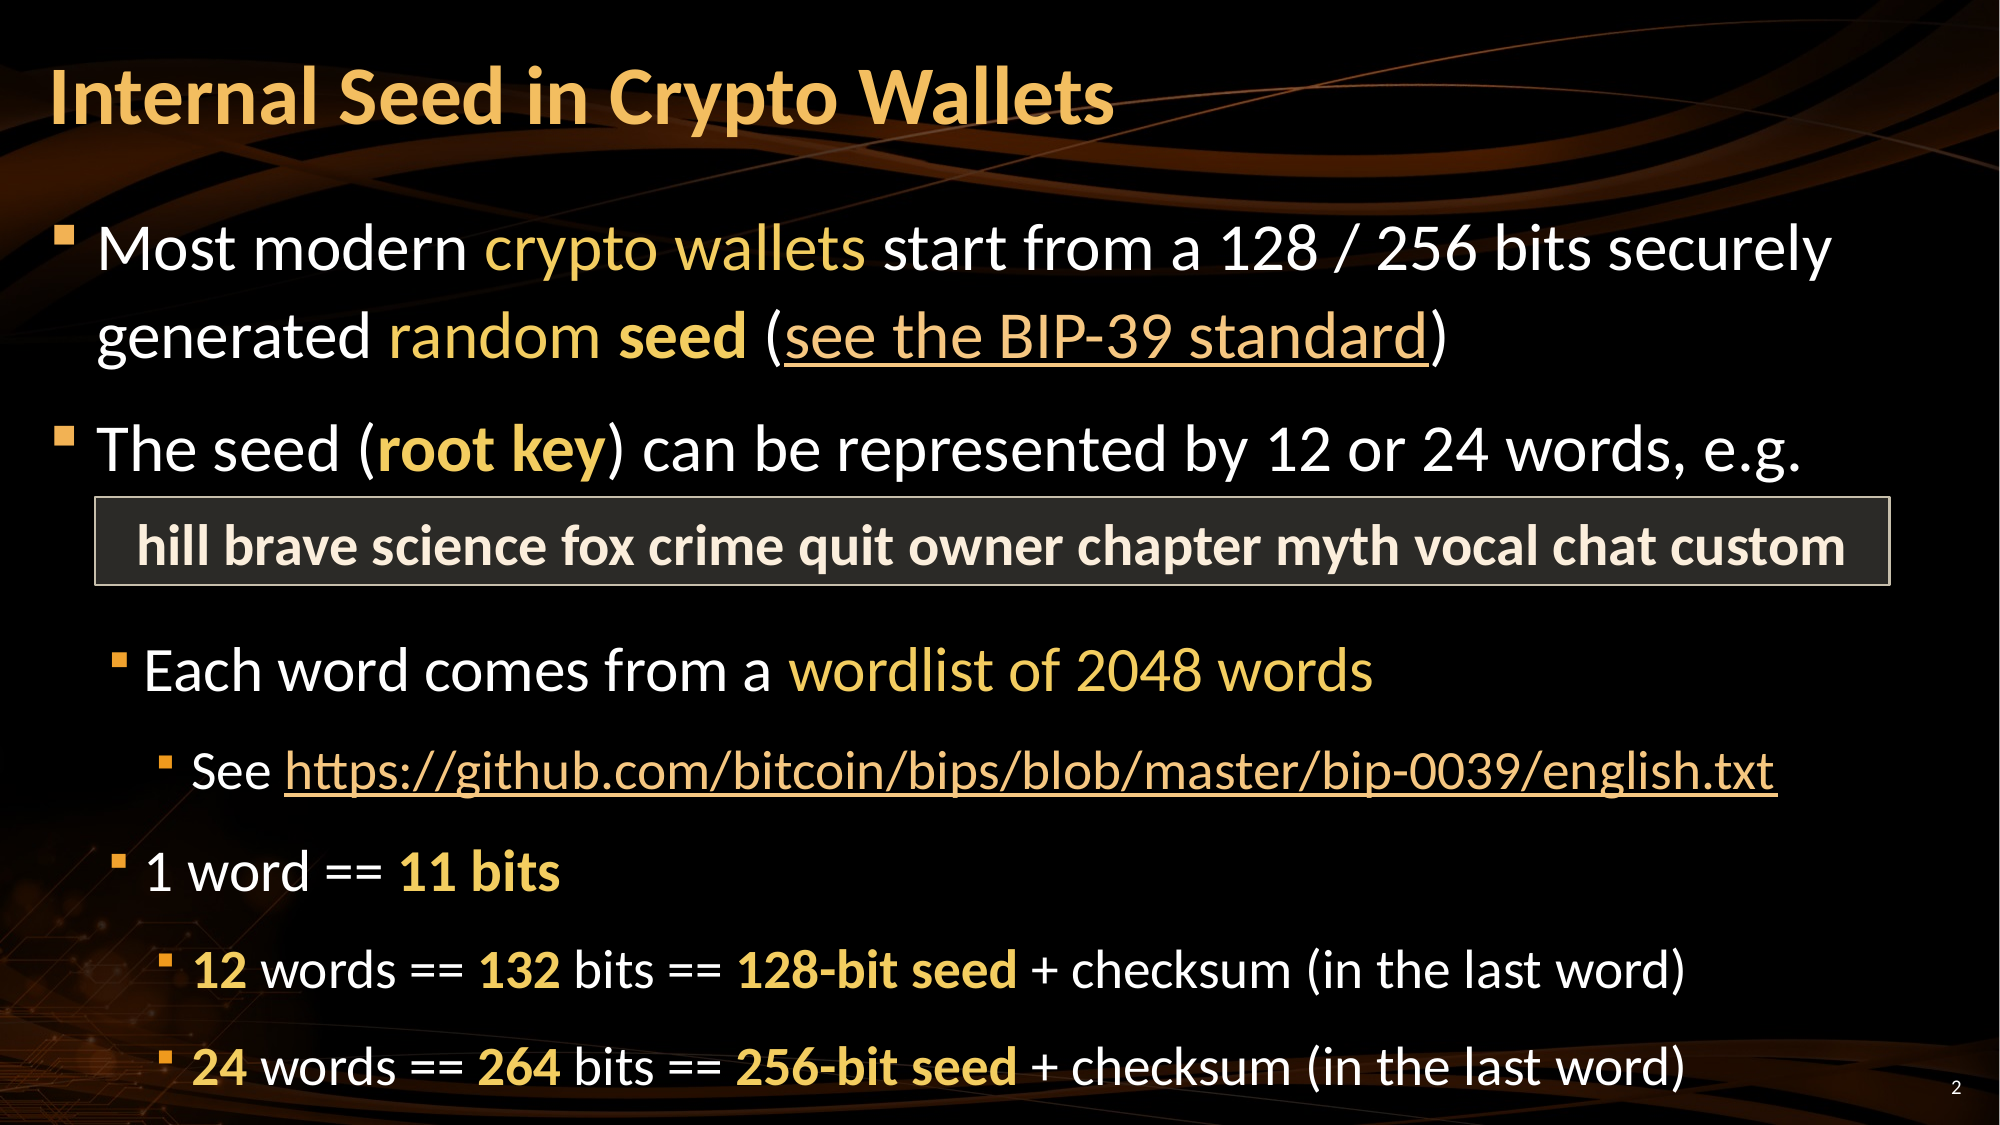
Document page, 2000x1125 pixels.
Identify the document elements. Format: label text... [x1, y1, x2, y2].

picture [0, 0, 2000, 1125]
title Internal Seed in Crypto Wallets [30, 6, 1602, 189]
text_box hill brave science fox crime quit owner chapter myth vocal chat custom [94, 496, 1890, 585]
list Most modern crypto wallets start from a 128 / 256 bits securely generated random seed (see the BIP-39 standard) The seed (root key) can be represented by 12 or 24 words, e.g. Each word comes from a wordlist of 2048 words See https://github.com/bitcoin/bips/blob/master/bip-0039/english.txt 1 word == 11 bits 12 words == 132 bits == 128-bit seed + checksum (in the last word) 24 words == 264 bits == 256-bit seed + checksum (in the last word) [31, 188, 1968, 1103]
